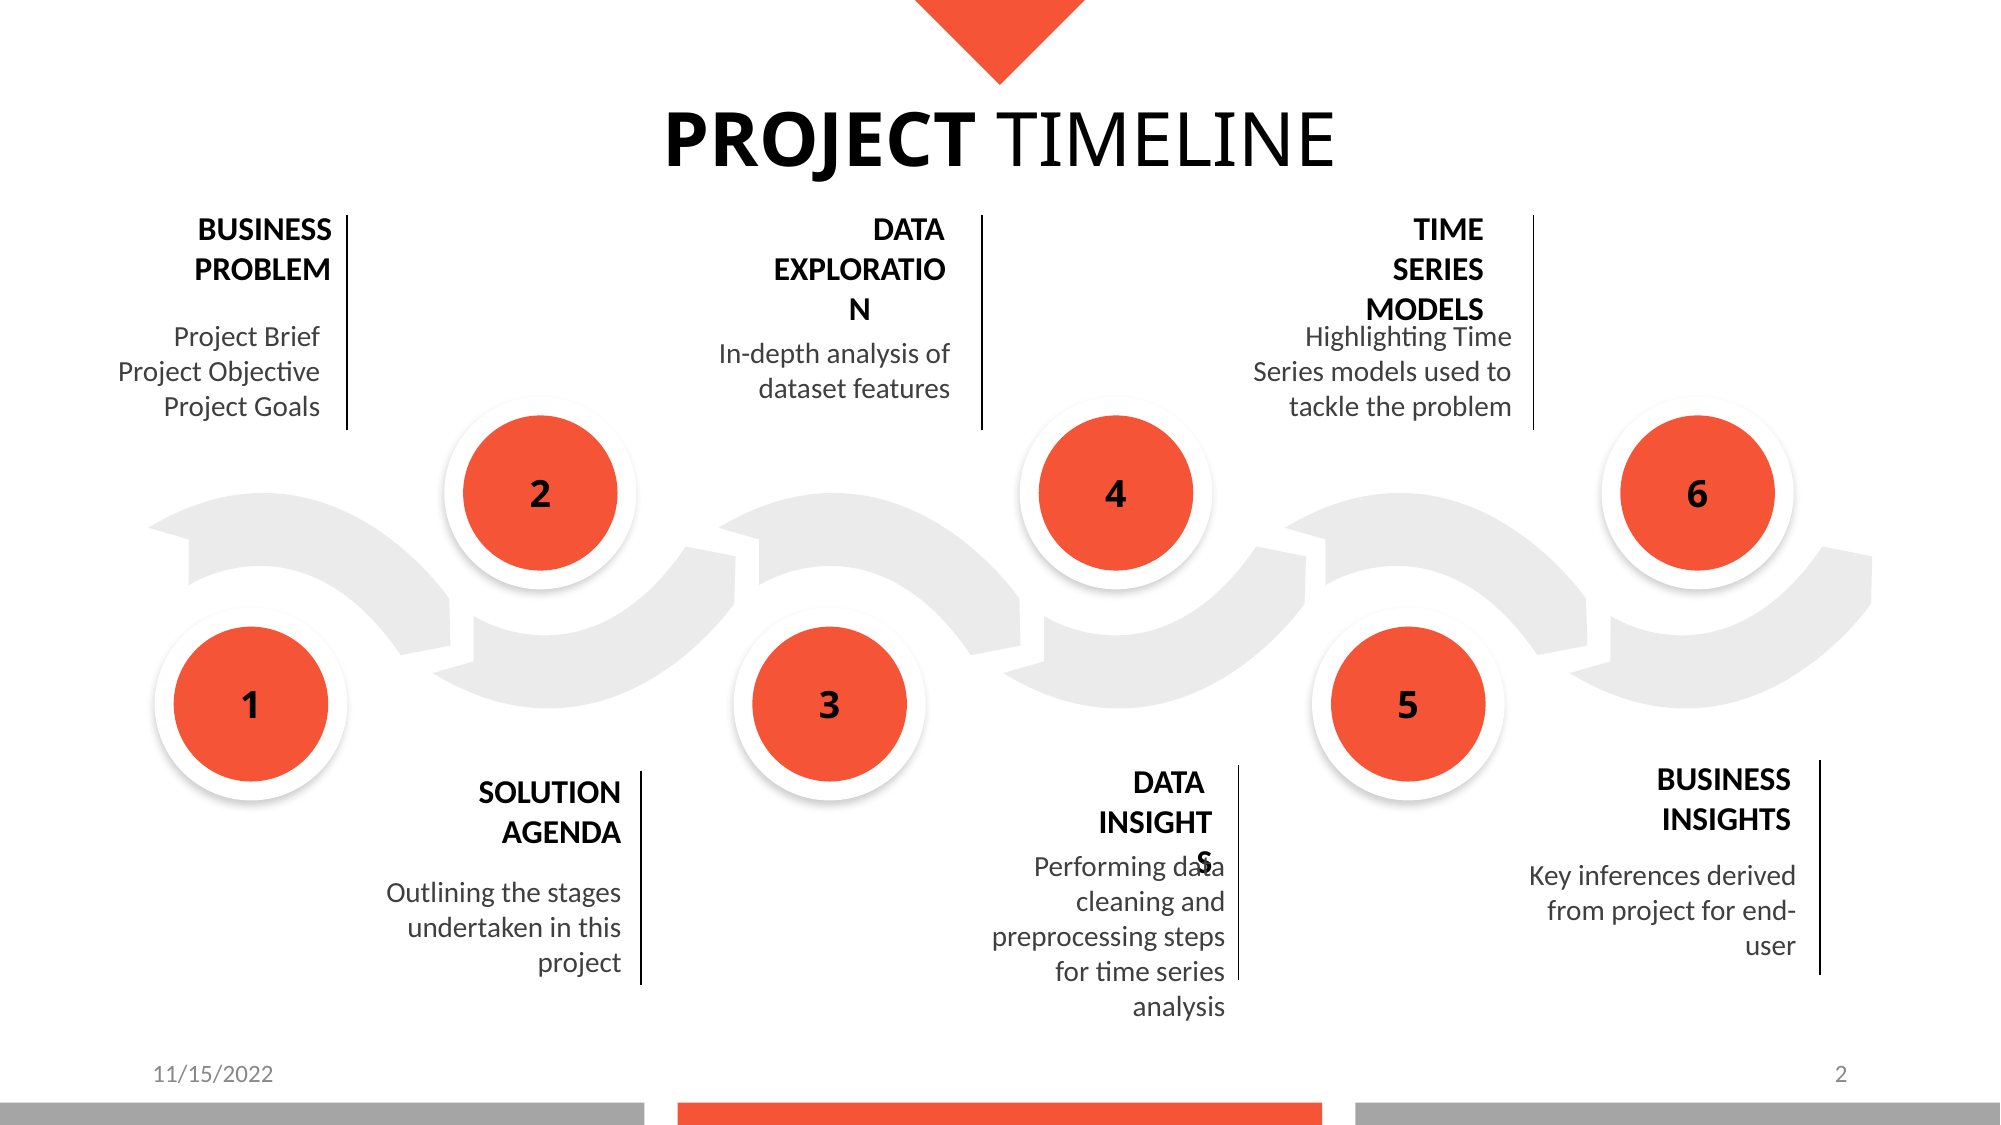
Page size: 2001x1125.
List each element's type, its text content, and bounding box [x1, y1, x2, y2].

text_box 5 [1331, 626, 1486, 782]
text_box [1601, 396, 1794, 590]
text_box BUSINESS INSIGHTS [1655, 757, 1792, 838]
text_box [914, 0, 1085, 86]
slide_number ‹#› [1412, 1042, 1863, 1102]
text_box [432, 546, 736, 709]
text_box Performing data cleaning and preprocessing steps for time series analysis [956, 970, 1226, 1022]
text_box TIME SERIES MODELS [1321, 207, 1484, 317]
text_box PROJECT TIMELINE [35, 101, 1965, 184]
text_box [1312, 607, 1505, 801]
text_box 2 [463, 415, 618, 571]
text_box [1019, 396, 1213, 590]
text_box [148, 492, 451, 656]
text_box 3 [752, 626, 907, 782]
text_box [1284, 492, 1588, 656]
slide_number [137, 1042, 588, 1102]
text_box [1003, 546, 1307, 709]
text_box DATA EXPLORATION [767, 207, 953, 327]
text_box Key inferences derived from project for end-user [1527, 856, 1797, 957]
text_box In-depth analysis of dataset features [681, 334, 951, 405]
text_box [444, 396, 637, 590]
text_box 4 [1038, 415, 1194, 571]
text_box DATA INSIGHTS [1087, 760, 1213, 847]
text_box [154, 607, 348, 801]
text_box Performing data cleaning and preprocessing steps for time series analysis [956, 847, 1226, 957]
text_box Project Brief Project Objective Project Goals [51, 317, 321, 423]
text_box SOLUTION AGENDA [476, 770, 622, 851]
text_box Outlining the stages undertaken in this project [352, 970, 622, 979]
text_box Outlining the stages undertaken in this project [352, 873, 622, 957]
text_box [733, 607, 926, 801]
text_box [0, 1102, 2000, 1125]
text_box BUSINESS PROBLEM [193, 207, 333, 287]
text_box [718, 492, 1021, 656]
text_box Highlighting Time Series models used to tackle the problem [1243, 317, 1512, 423]
text_box 1 [173, 626, 329, 782]
text_box [1569, 546, 1873, 709]
text_box 6 [1620, 415, 1775, 571]
